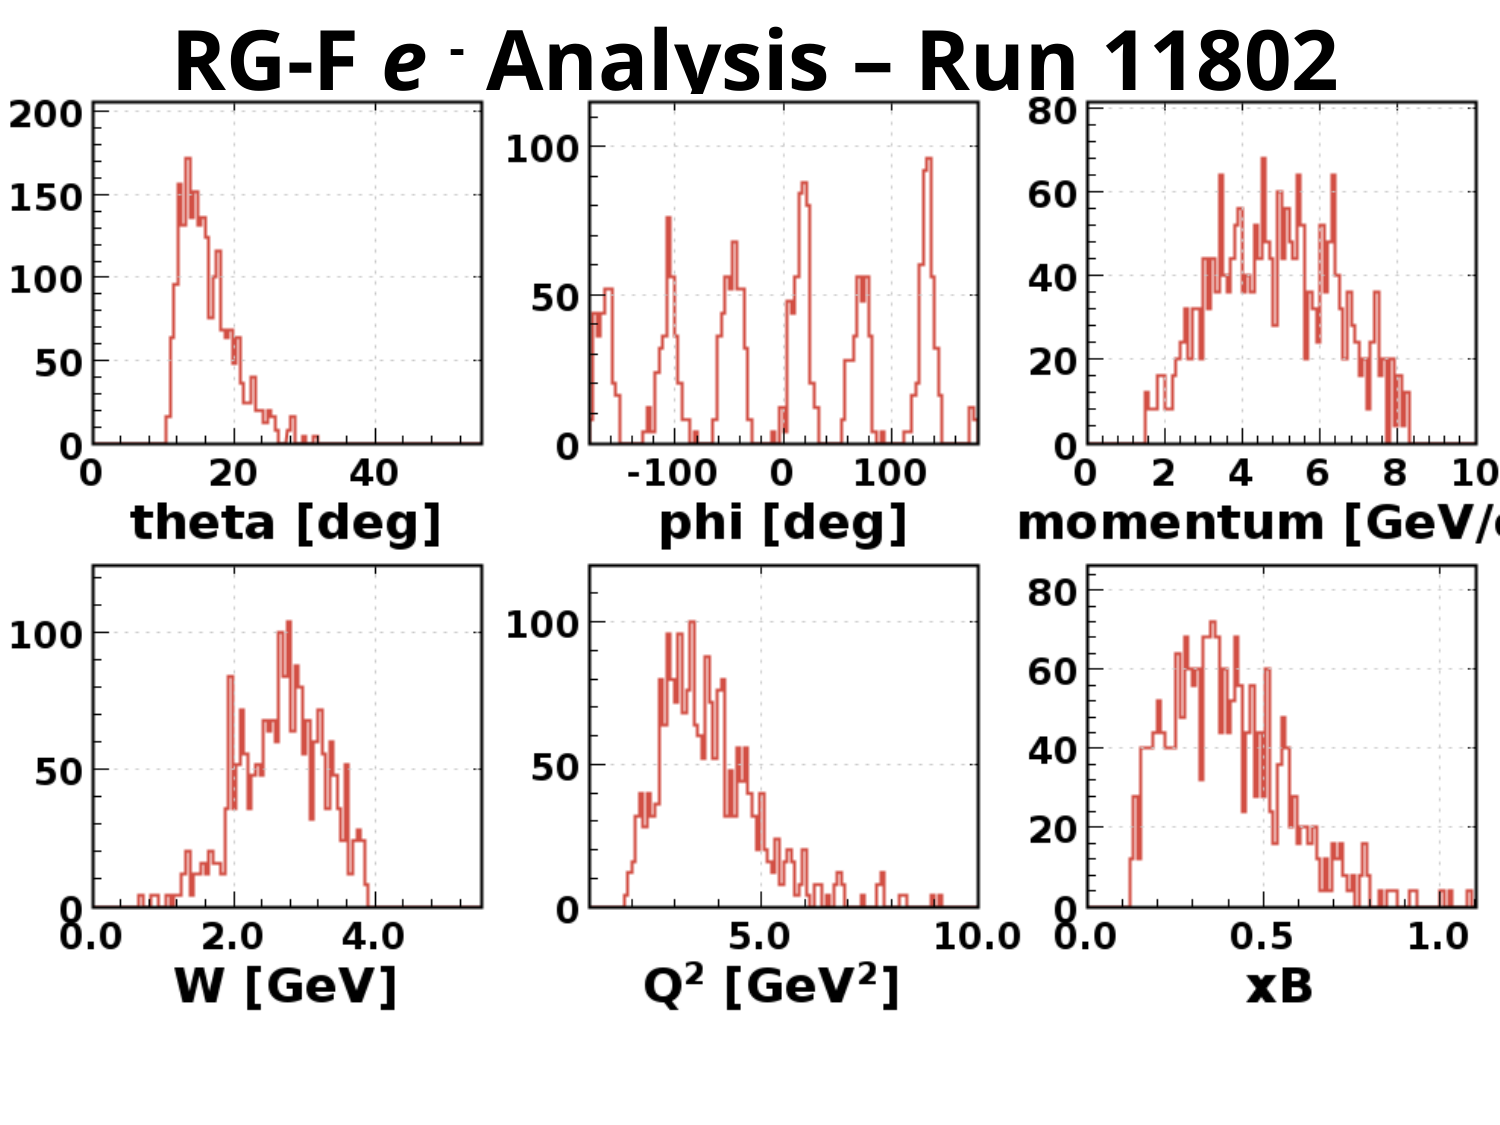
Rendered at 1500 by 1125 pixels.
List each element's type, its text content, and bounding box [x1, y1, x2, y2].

picture [0, 94, 1500, 1031]
text_box RG-F e - Analysis – Run 11802 [157, 0, 1355, 94]
